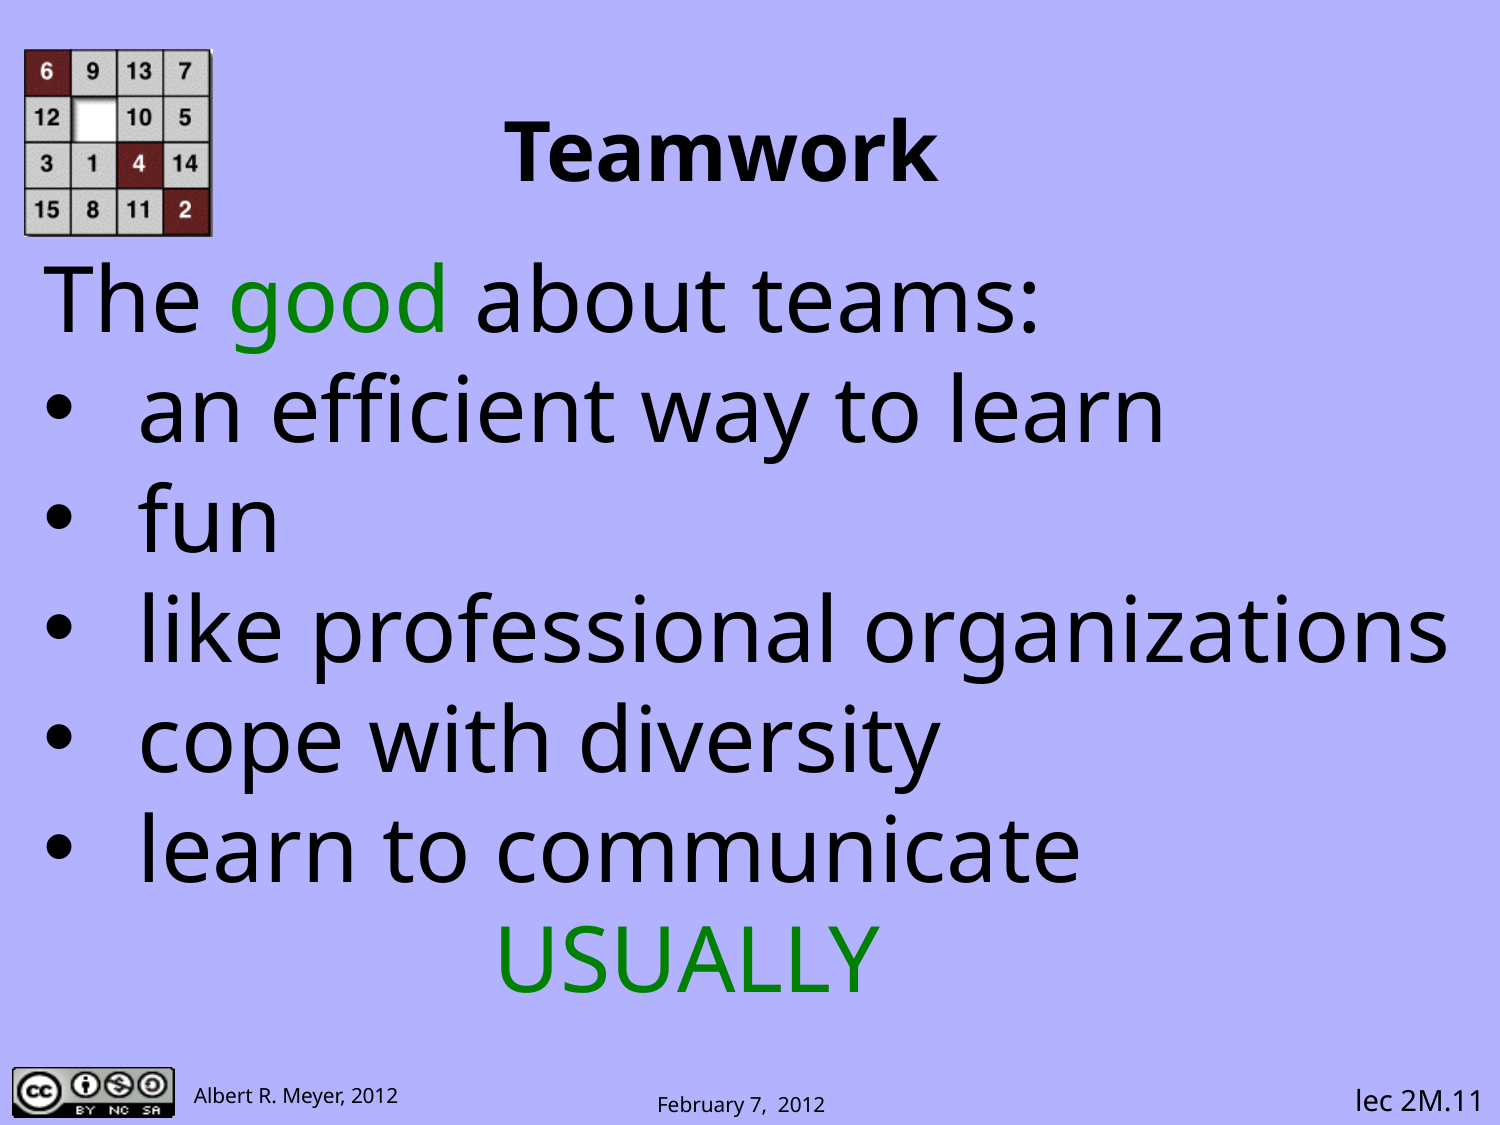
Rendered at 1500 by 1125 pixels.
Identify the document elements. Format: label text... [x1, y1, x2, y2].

text_box The good about teams: an efficient way to learn fun like professional organizations cope with diversity learn to communicate USUALLY [28, 233, 1472, 1125]
picture [24, 49, 213, 237]
slide_number lec 2M.11 [1472, 1074, 1500, 1125]
title Teamwork [237, 49, 1207, 247]
picture [12, 1067, 28, 1118]
